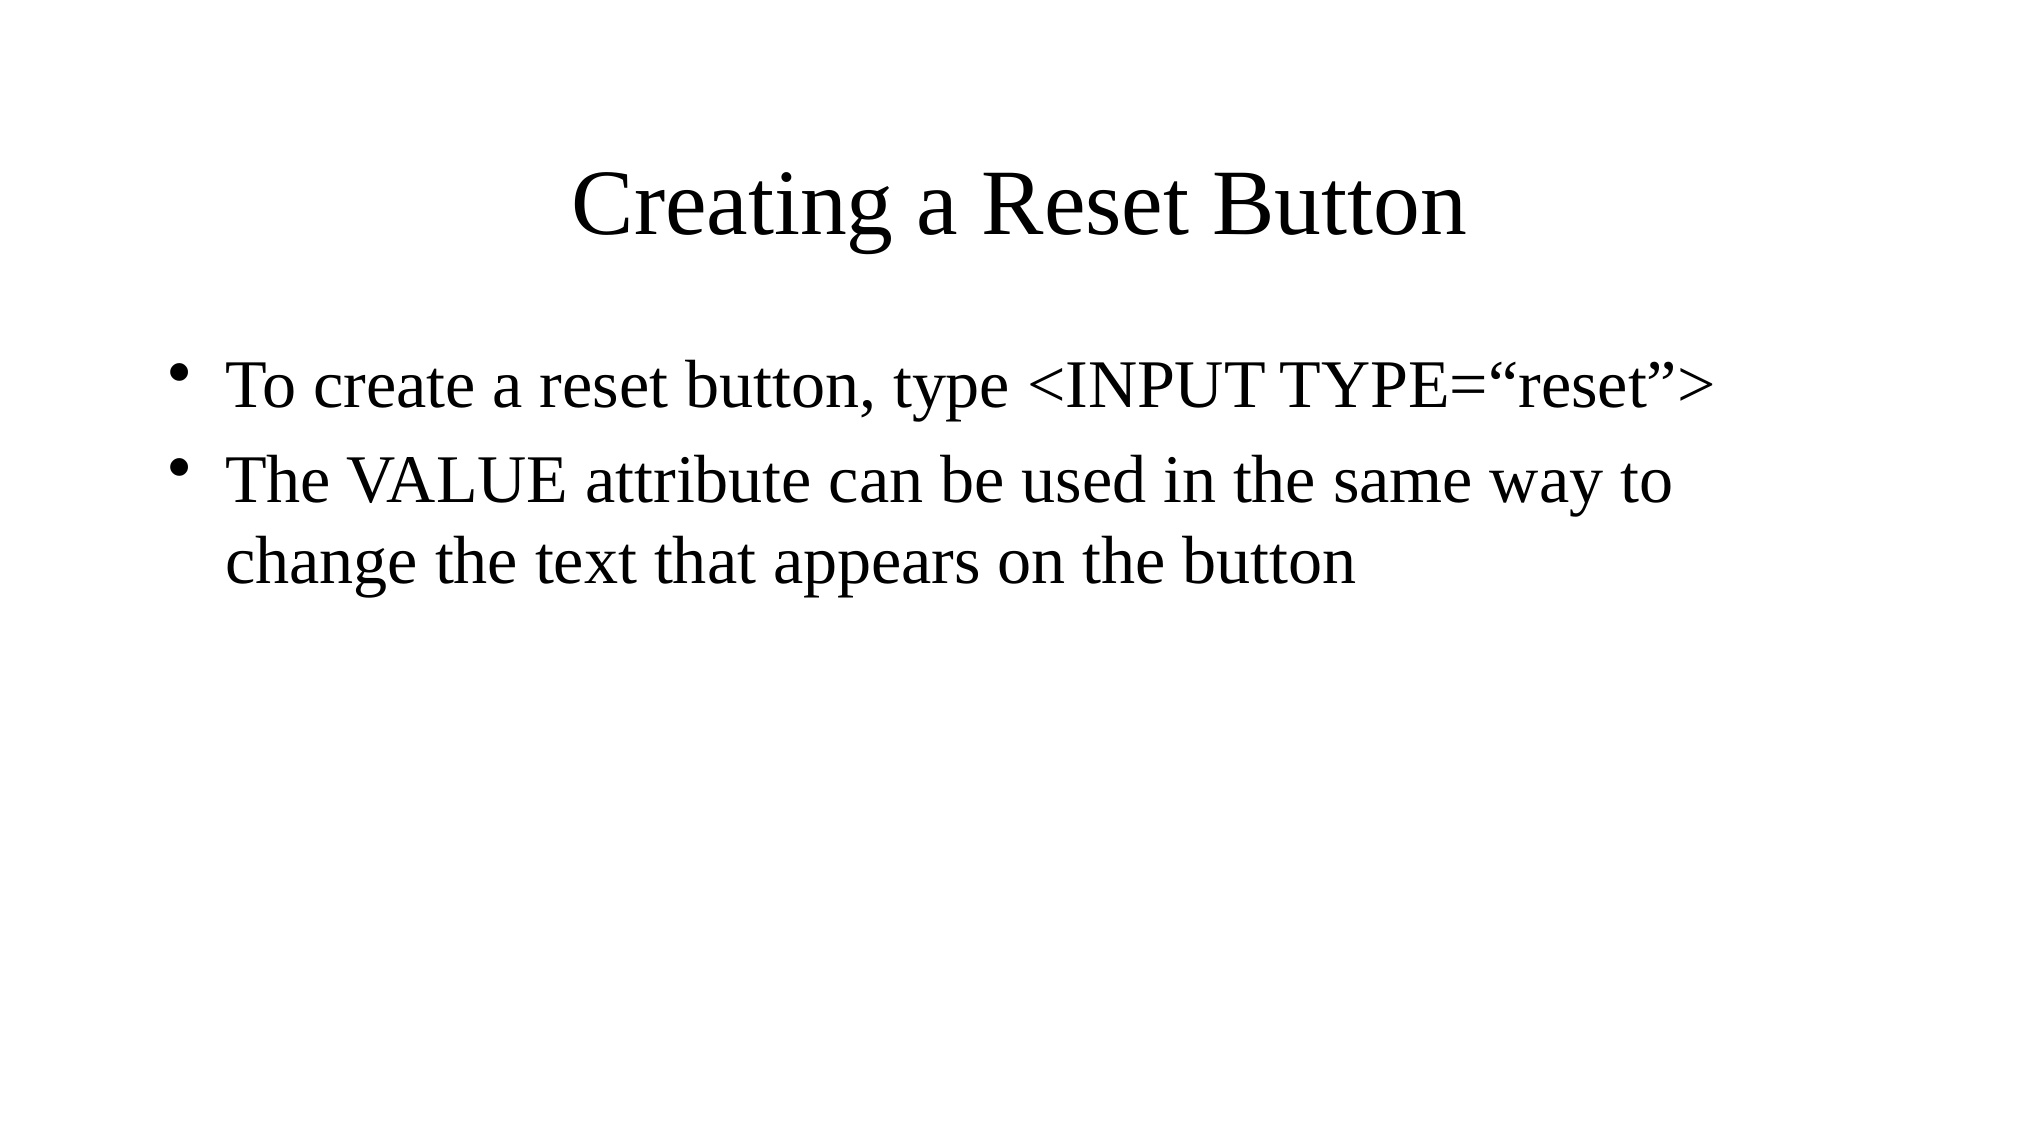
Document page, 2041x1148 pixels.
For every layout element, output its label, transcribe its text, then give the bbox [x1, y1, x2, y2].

list To create a reset button, type <INPUT TYPE=“reset”> The VALUE attribute can be used in the same way to change the text that appears on the button [153, 331, 1888, 1020]
title Creating a Reset Button [153, 101, 1888, 294]
